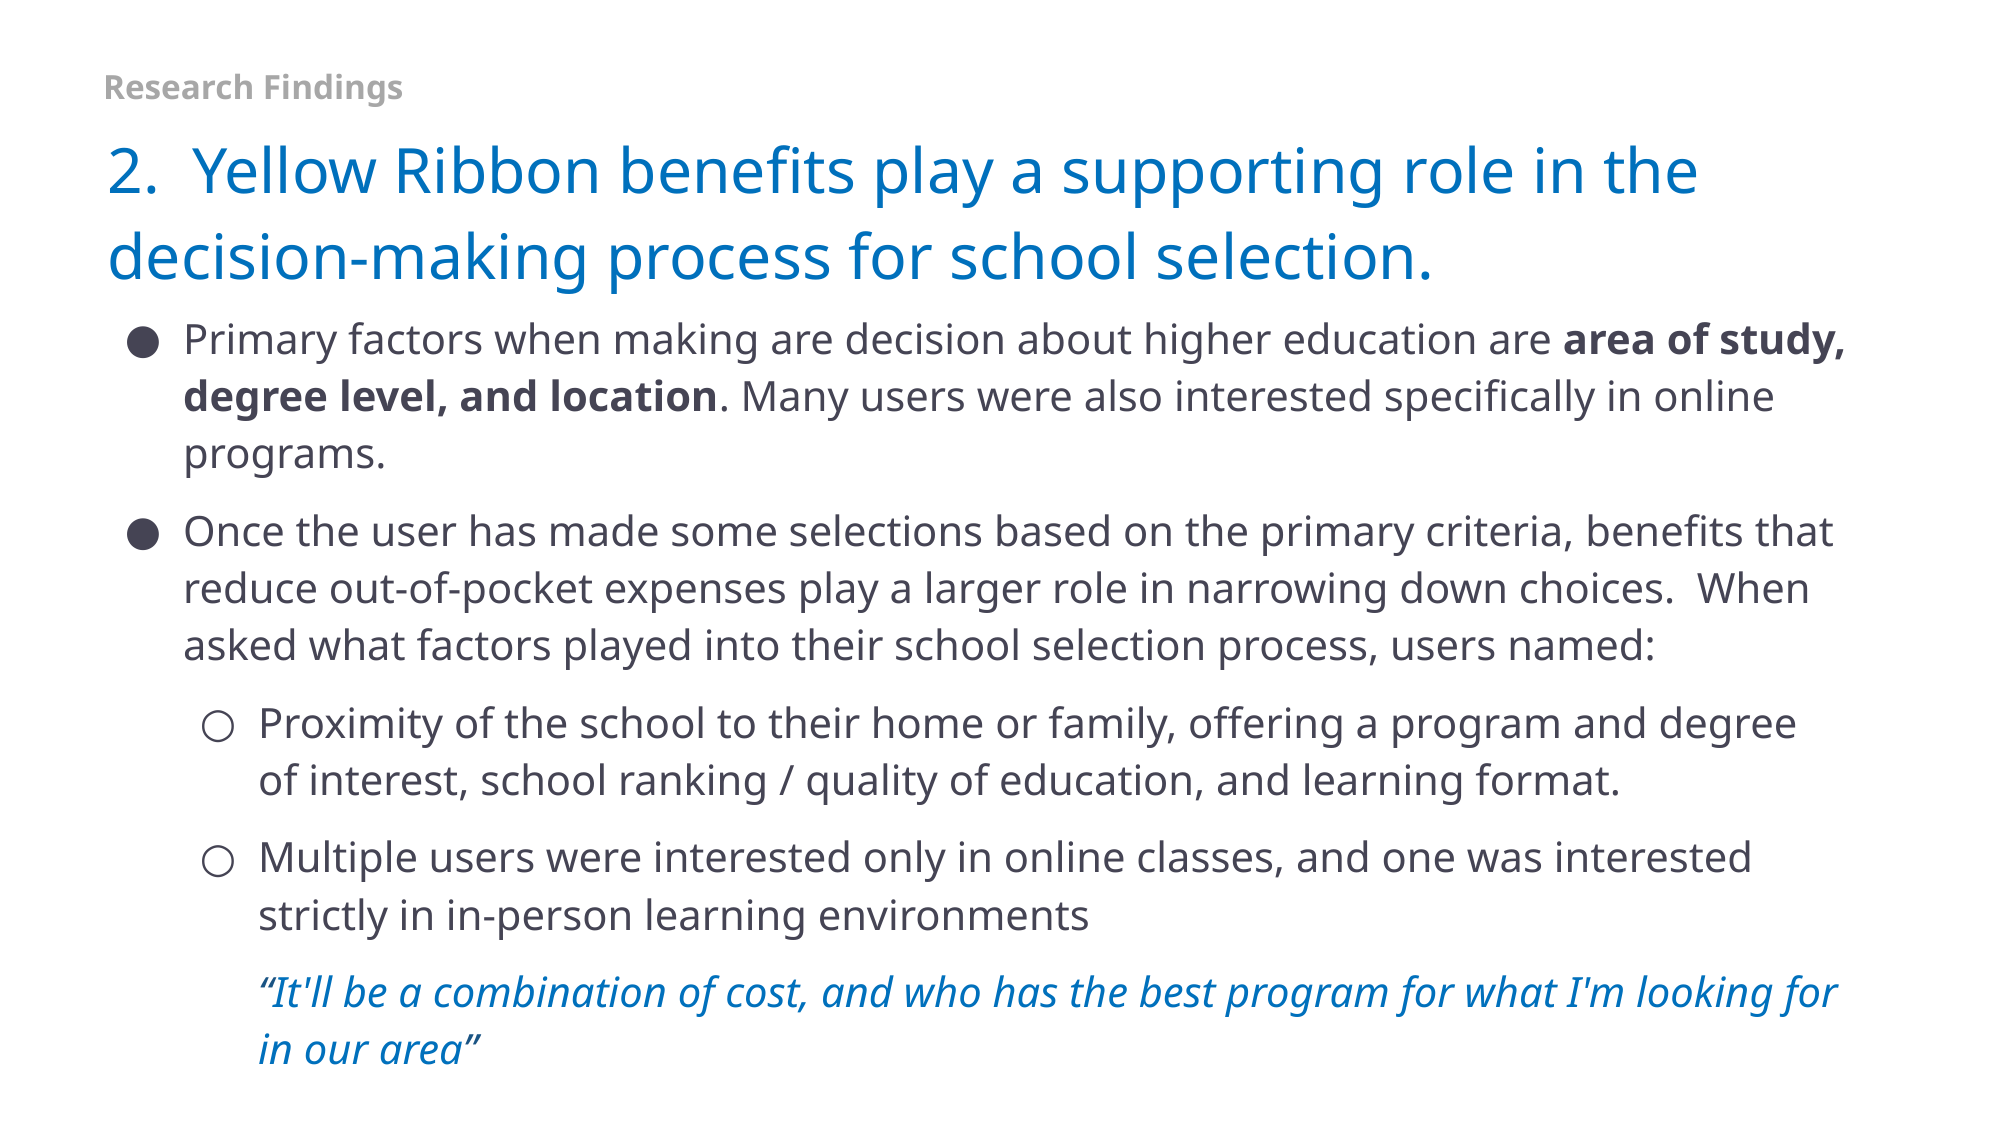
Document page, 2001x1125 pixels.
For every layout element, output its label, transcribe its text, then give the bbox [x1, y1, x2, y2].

list Primary factors when making are decision about higher education are area of study, degree level, and location. Many users were also interested specifically in online programs. Once the user has made some selections based on the primary criteria, benefits that reduce out-of-pocket expenses play a larger role in narrowing down choices. When asked what factors played into their school selection process, users named: Proximity of the school to their home or family, offering a program and degree of interest, school ranking / quality of education, and learning format. Multiple users were interested only in online classes, and one was interested strictly in in-person learning environments “It'll be a combination of cost, and who has the best program for what I'm looking for in our area” [100, 298, 1855, 1005]
subtitle Research Findings [95, 52, 1218, 112]
title 2. Yellow Ribbon benefits play a supporting role in the decision-making process for school selection. [99, 112, 1953, 351]
